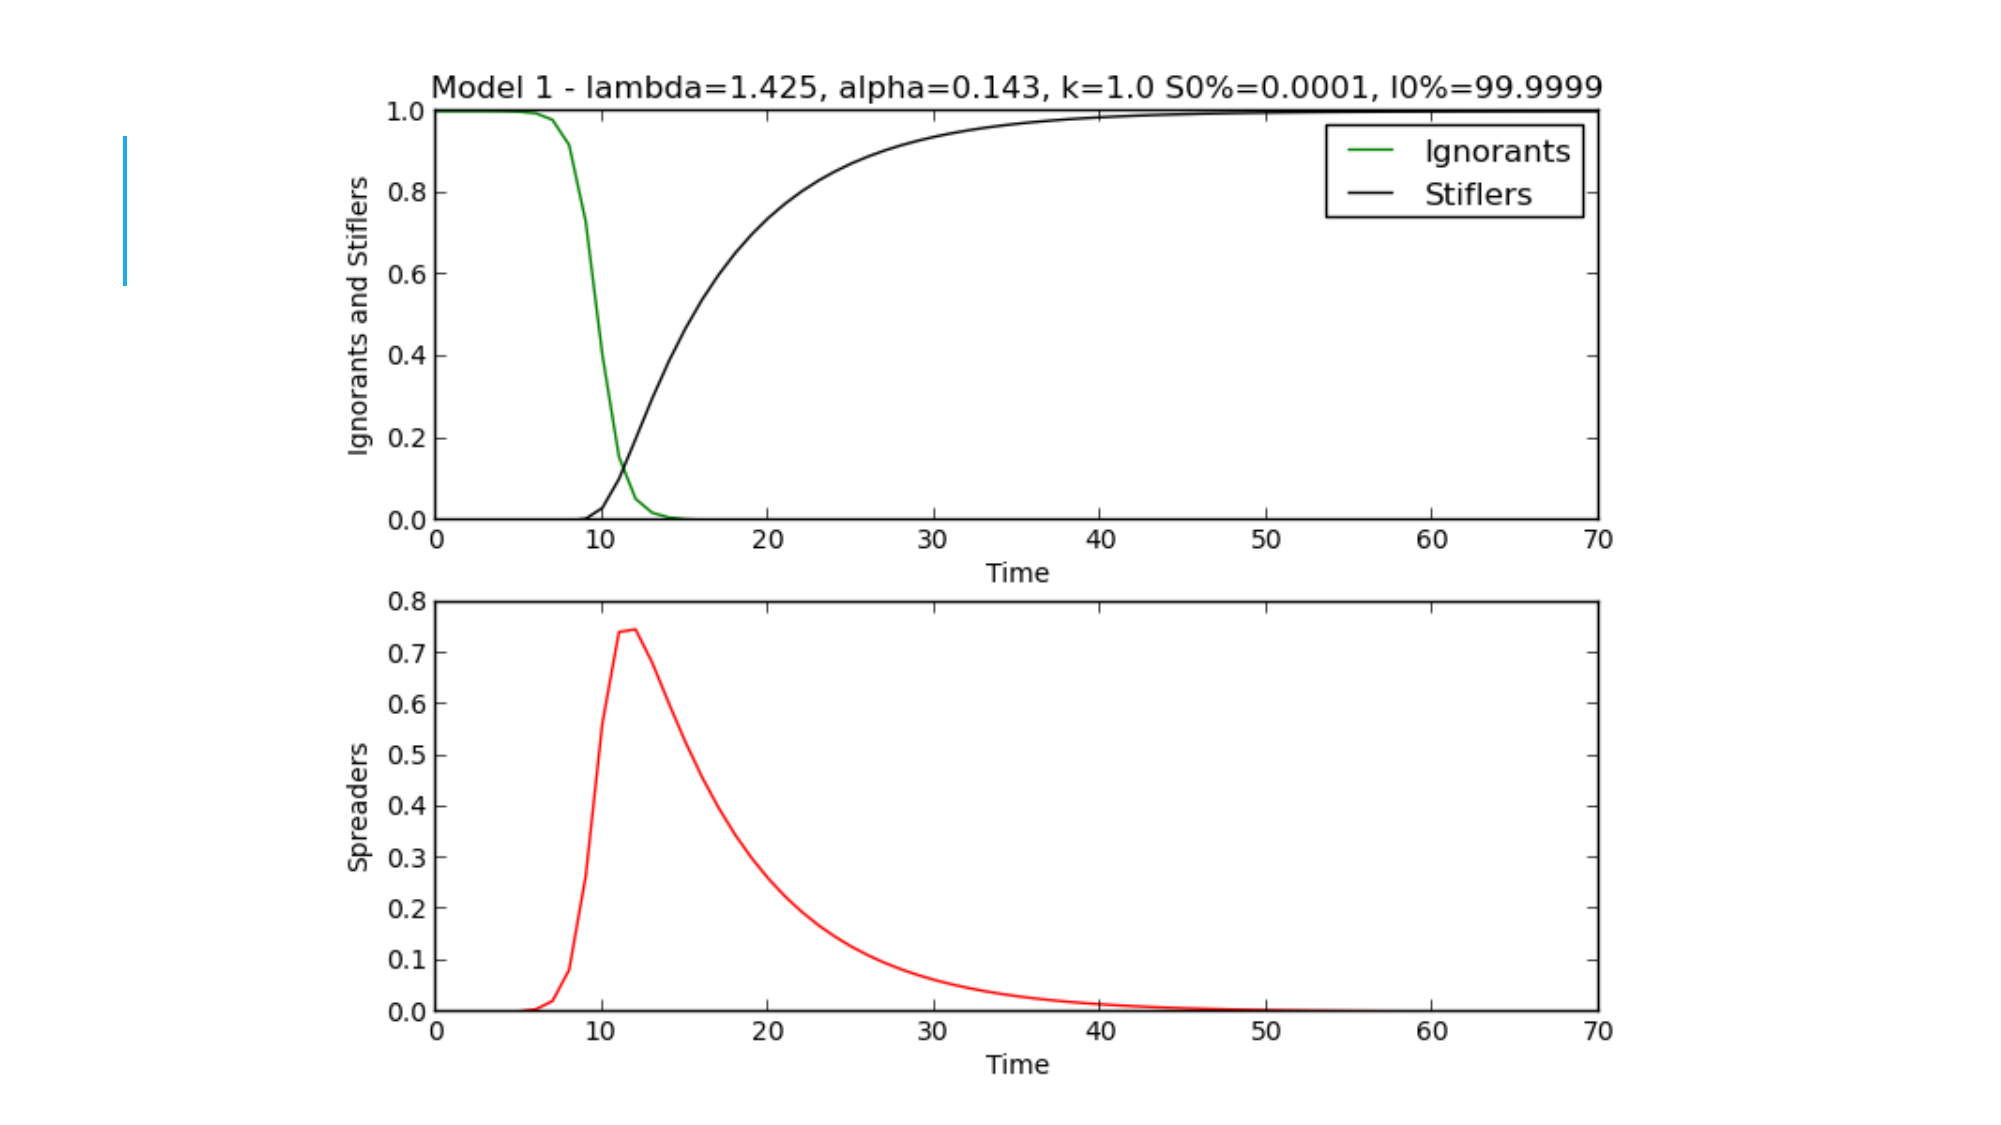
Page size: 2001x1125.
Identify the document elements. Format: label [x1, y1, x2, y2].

list [249, 0, 1751, 1125]
